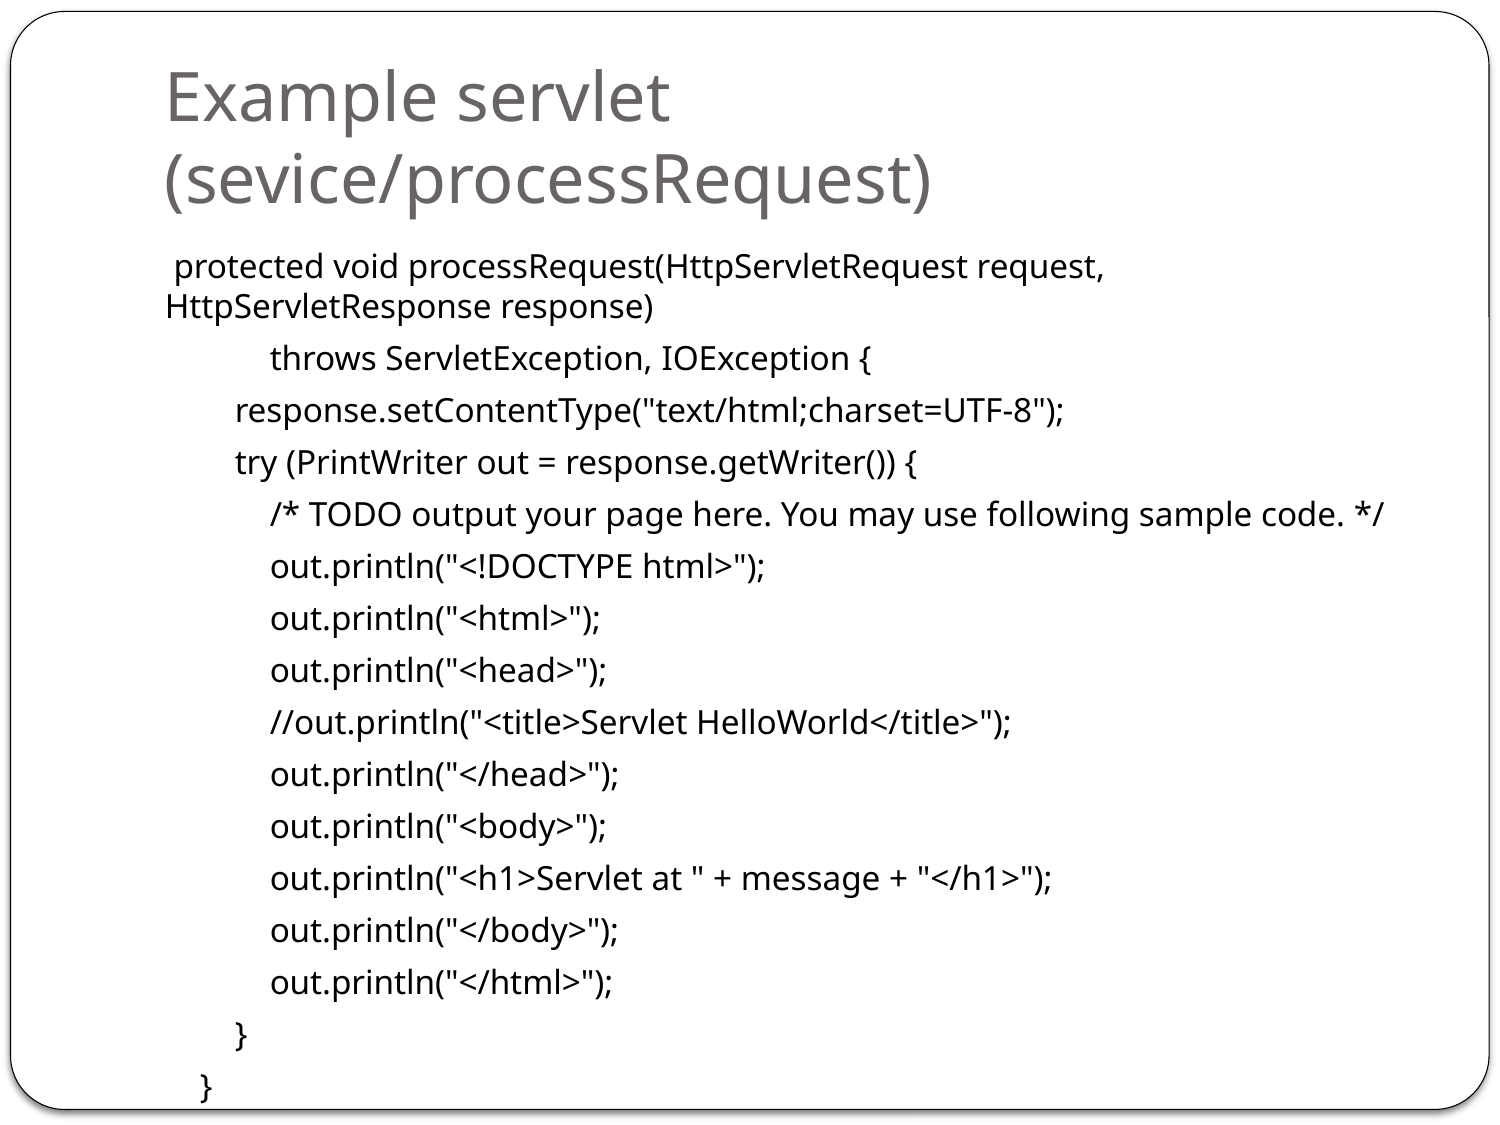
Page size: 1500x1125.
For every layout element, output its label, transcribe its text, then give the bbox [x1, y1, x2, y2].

list protected void processRequest(HttpServletRequest request, HttpServletResponse response) throws ServletException, IOException { response.setContentType("text/html;charset=UTF-8"); try (PrintWriter out = response.getWriter()) { /* TODO output your page here. You may use following sample code. */ out.println("<!DOCTYPE html>"); out.println("<html>"); out.println("<head>"); //out.println("<title>Servlet HelloWorld</title>"); out.println("</head>"); out.println("<body>"); out.println("<h1>Servlet at " + message + "</h1>"); out.println("</body>"); out.println("</html>"); } } [150, 237, 1425, 988]
title Example servlet (sevice/processRequest) [150, 45, 1425, 233]
